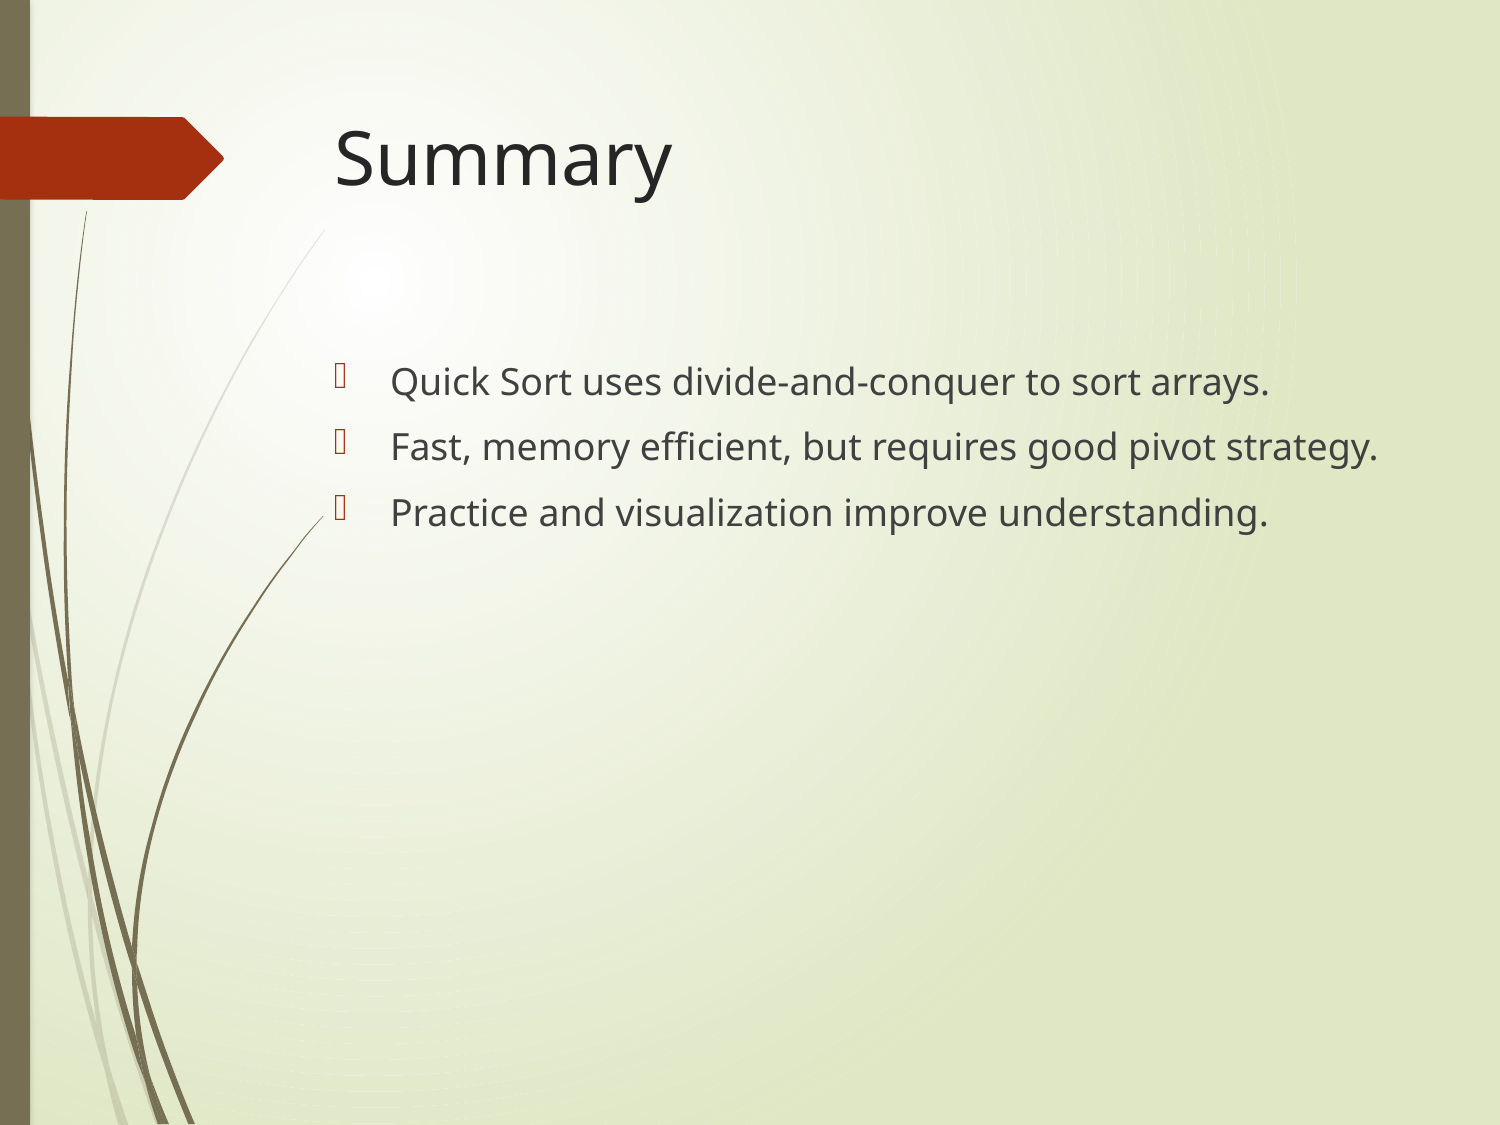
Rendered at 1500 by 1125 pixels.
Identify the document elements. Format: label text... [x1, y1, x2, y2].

list Quick Sort uses divide-and-conquer to sort arrays. Fast, memory efficient, but requires good pivot strategy. Practice and visualization improve understanding. [318, 350, 1400, 970]
title Summary [319, 102, 1400, 313]
